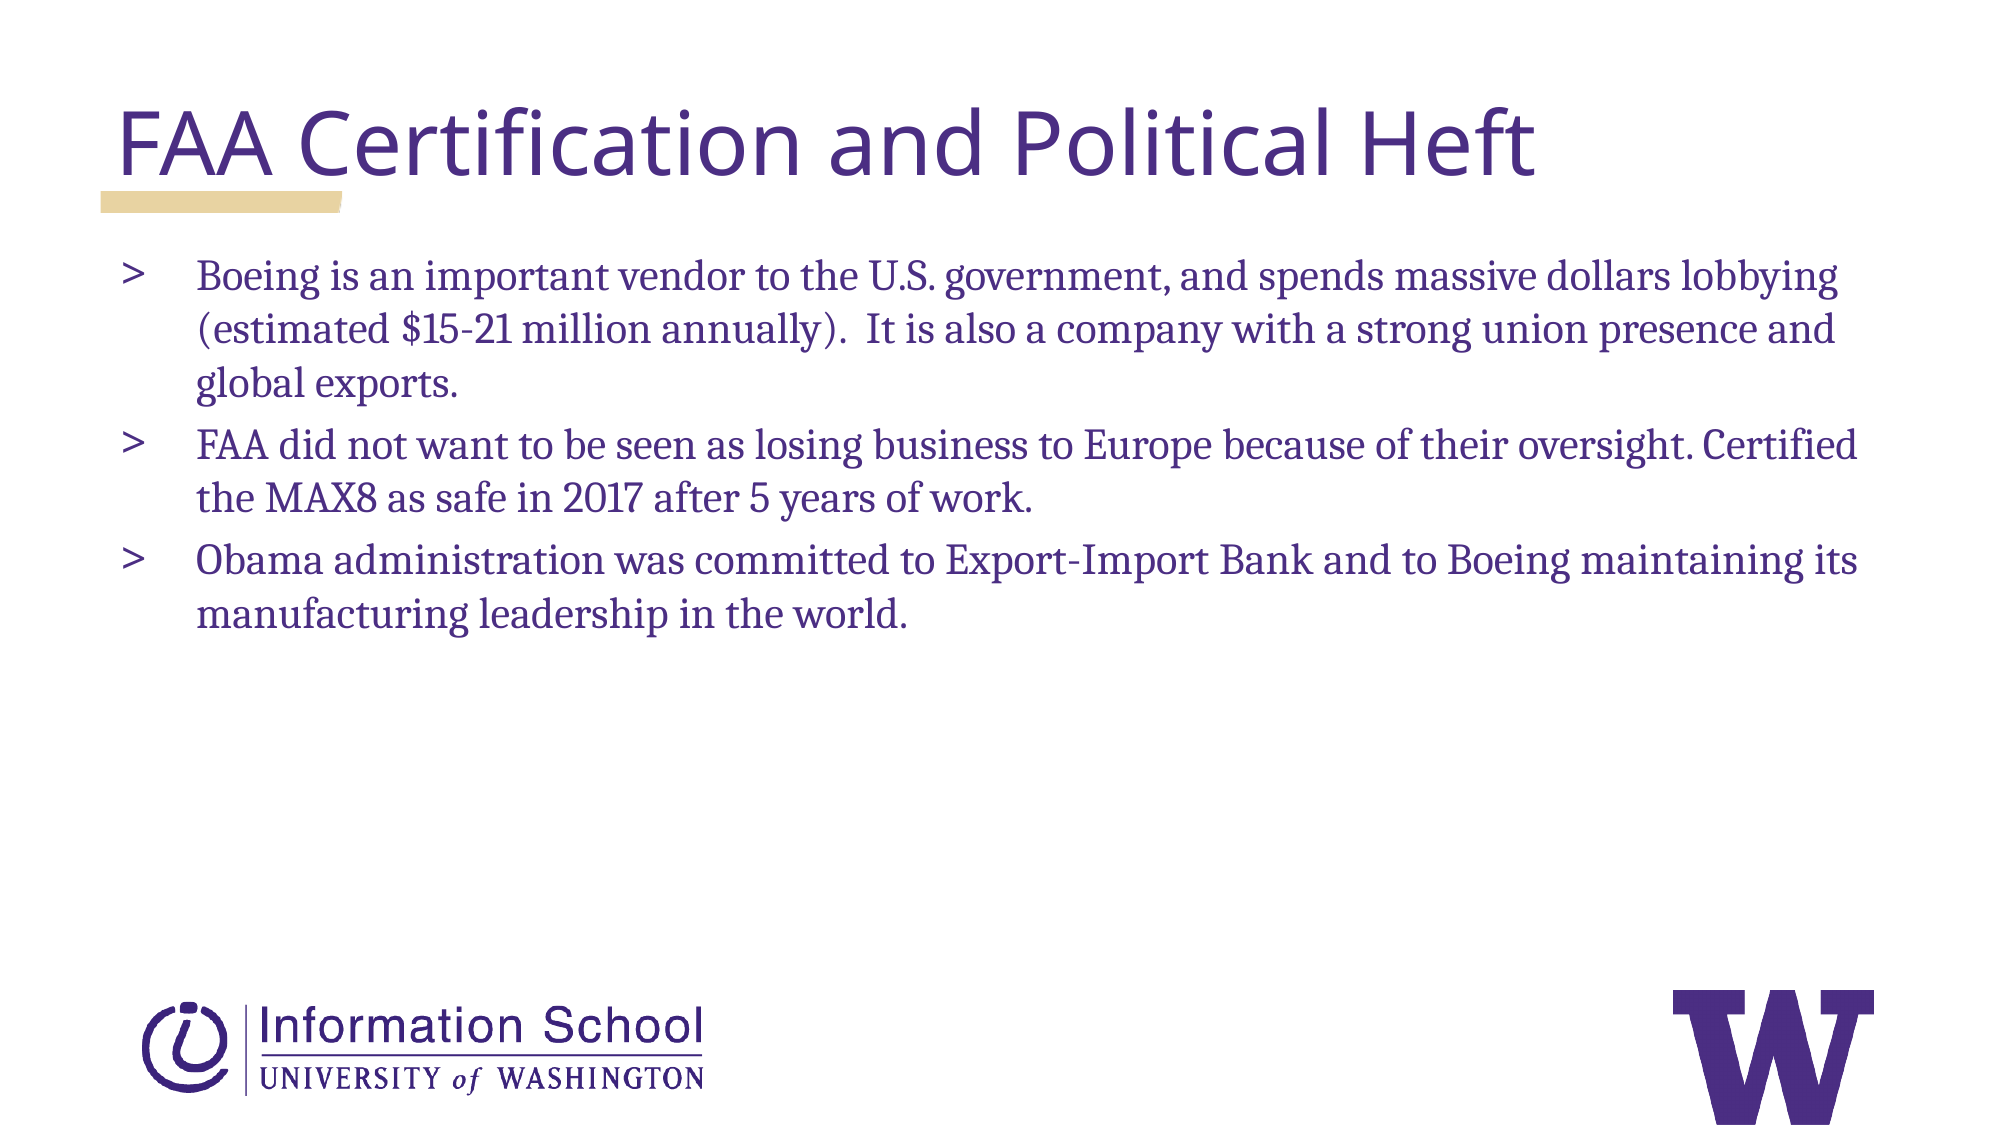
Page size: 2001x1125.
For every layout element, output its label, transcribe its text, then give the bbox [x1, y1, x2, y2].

picture [1673, 990, 1874, 1125]
picture [128, 987, 736, 1109]
list FAA Certification and Political Heft [100, 81, 2000, 203]
list Boeing is an important vendor to the U.S. government, and spends massive dollars lobbying (estimated $15-21 million annually). It is also a company with a strong union presence and global exports. FAA did not want to be seen as losing business to Europe because of their oversight. Certified the MAX8 as safe in 2017 after 5 years of work. Obama administration was committed to Export-Import Bank and to Boeing maintaining its manufacturing leadership in the world. [106, 238, 1894, 869]
